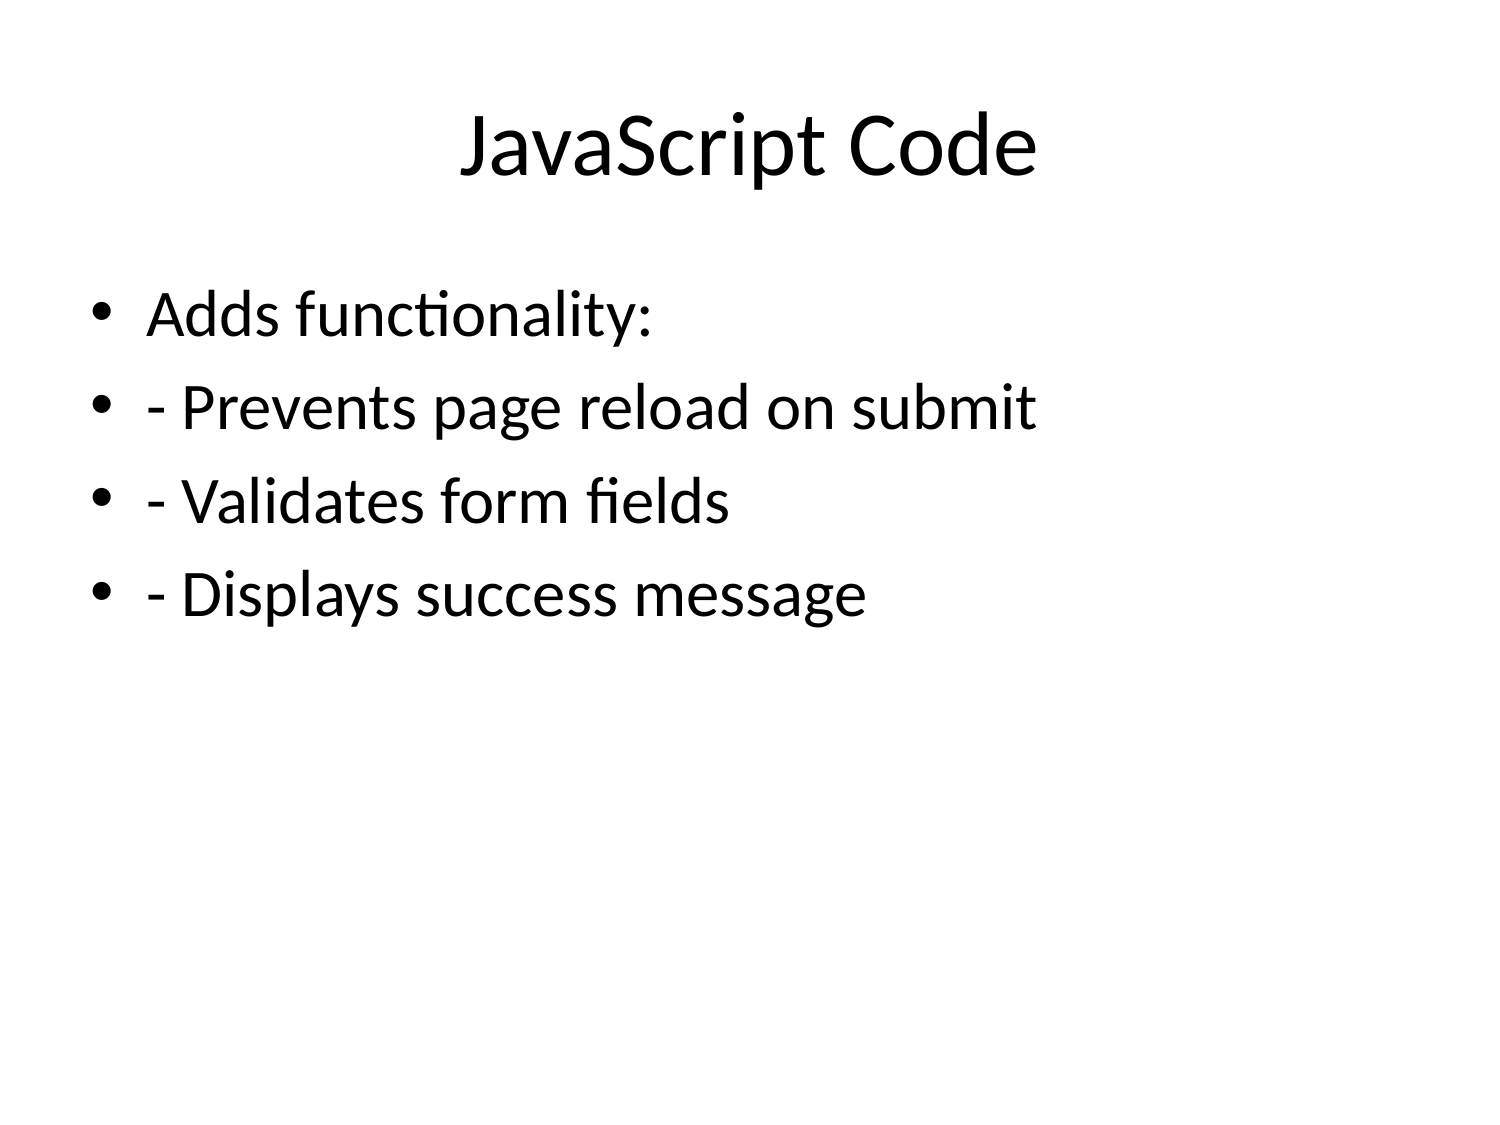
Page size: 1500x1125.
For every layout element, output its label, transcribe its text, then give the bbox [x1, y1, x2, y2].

title JavaScript Code [75, 45, 1425, 233]
list Adds functionality: - Prevents page reload on submit - Validates form fields - Displays success message [75, 262, 1425, 1005]
